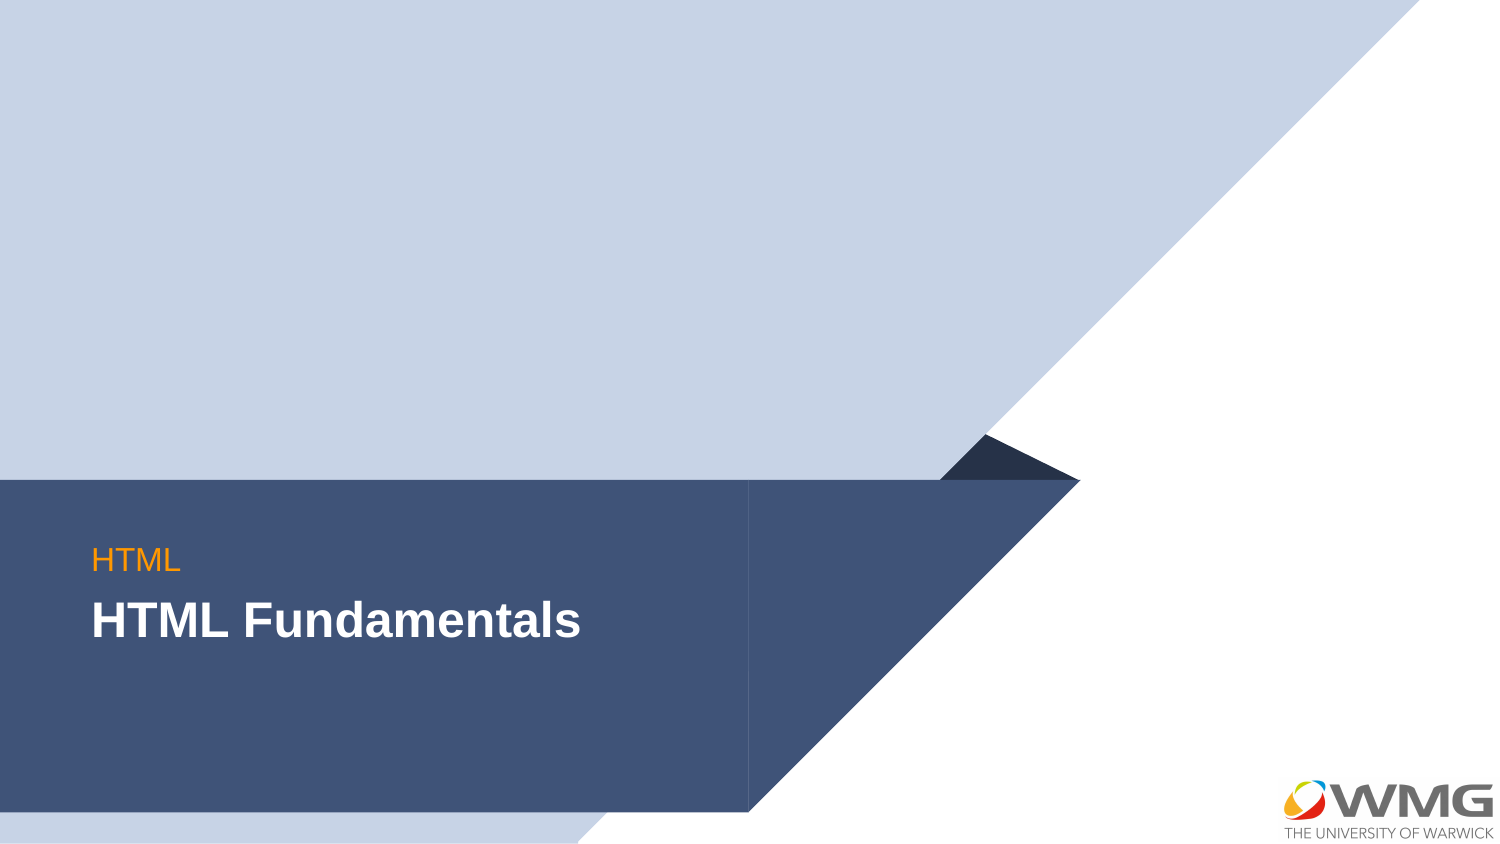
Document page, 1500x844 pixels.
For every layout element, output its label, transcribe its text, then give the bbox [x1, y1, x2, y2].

subtitle HTML [76, 523, 1027, 592]
title HTML Fundamentals [76, 592, 902, 663]
picture [1278, 777, 1500, 842]
